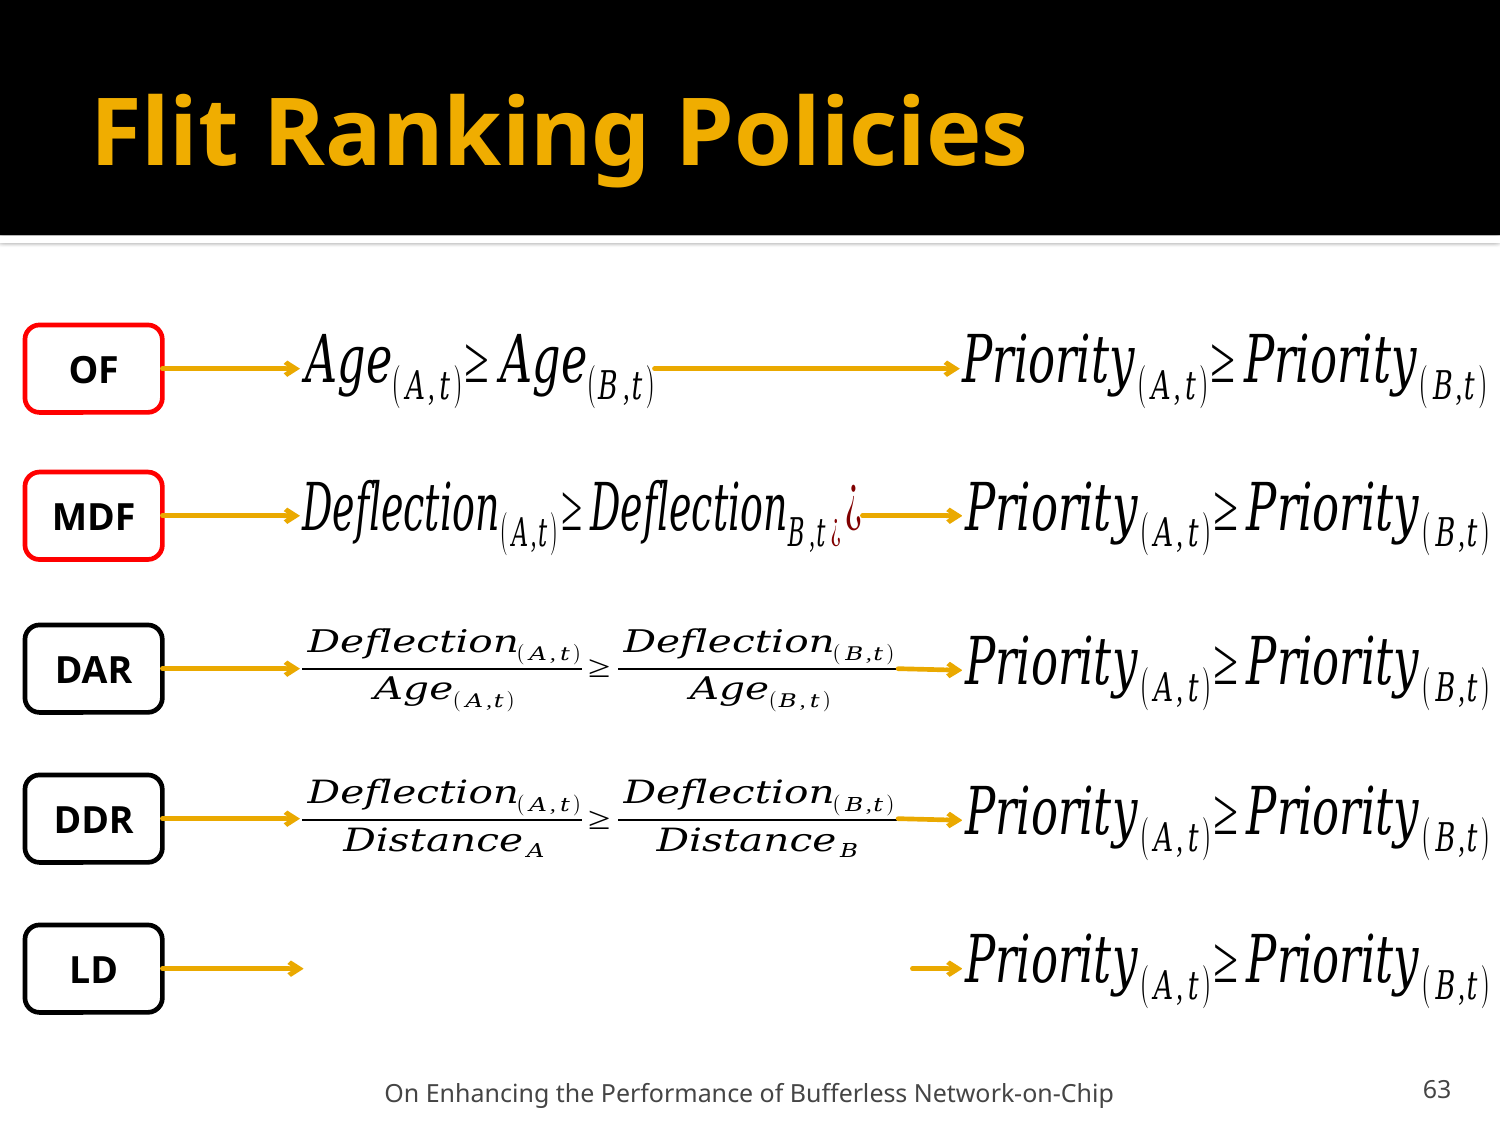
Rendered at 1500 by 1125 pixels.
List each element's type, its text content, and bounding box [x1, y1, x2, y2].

text_box MDF [20, 468, 167, 564]
title Flit Ranking Policies [75, 25, 1425, 231]
text_box DDR [20, 770, 167, 867]
text_box LD [20, 920, 167, 1017]
slide_number 63 [1345, 1062, 1467, 1108]
text_box DAR [20, 620, 167, 717]
text_box OF [20, 320, 167, 417]
footer On Enhancing the Performance of Bufferless Network-on-Chip [298, 1062, 1202, 1108]
